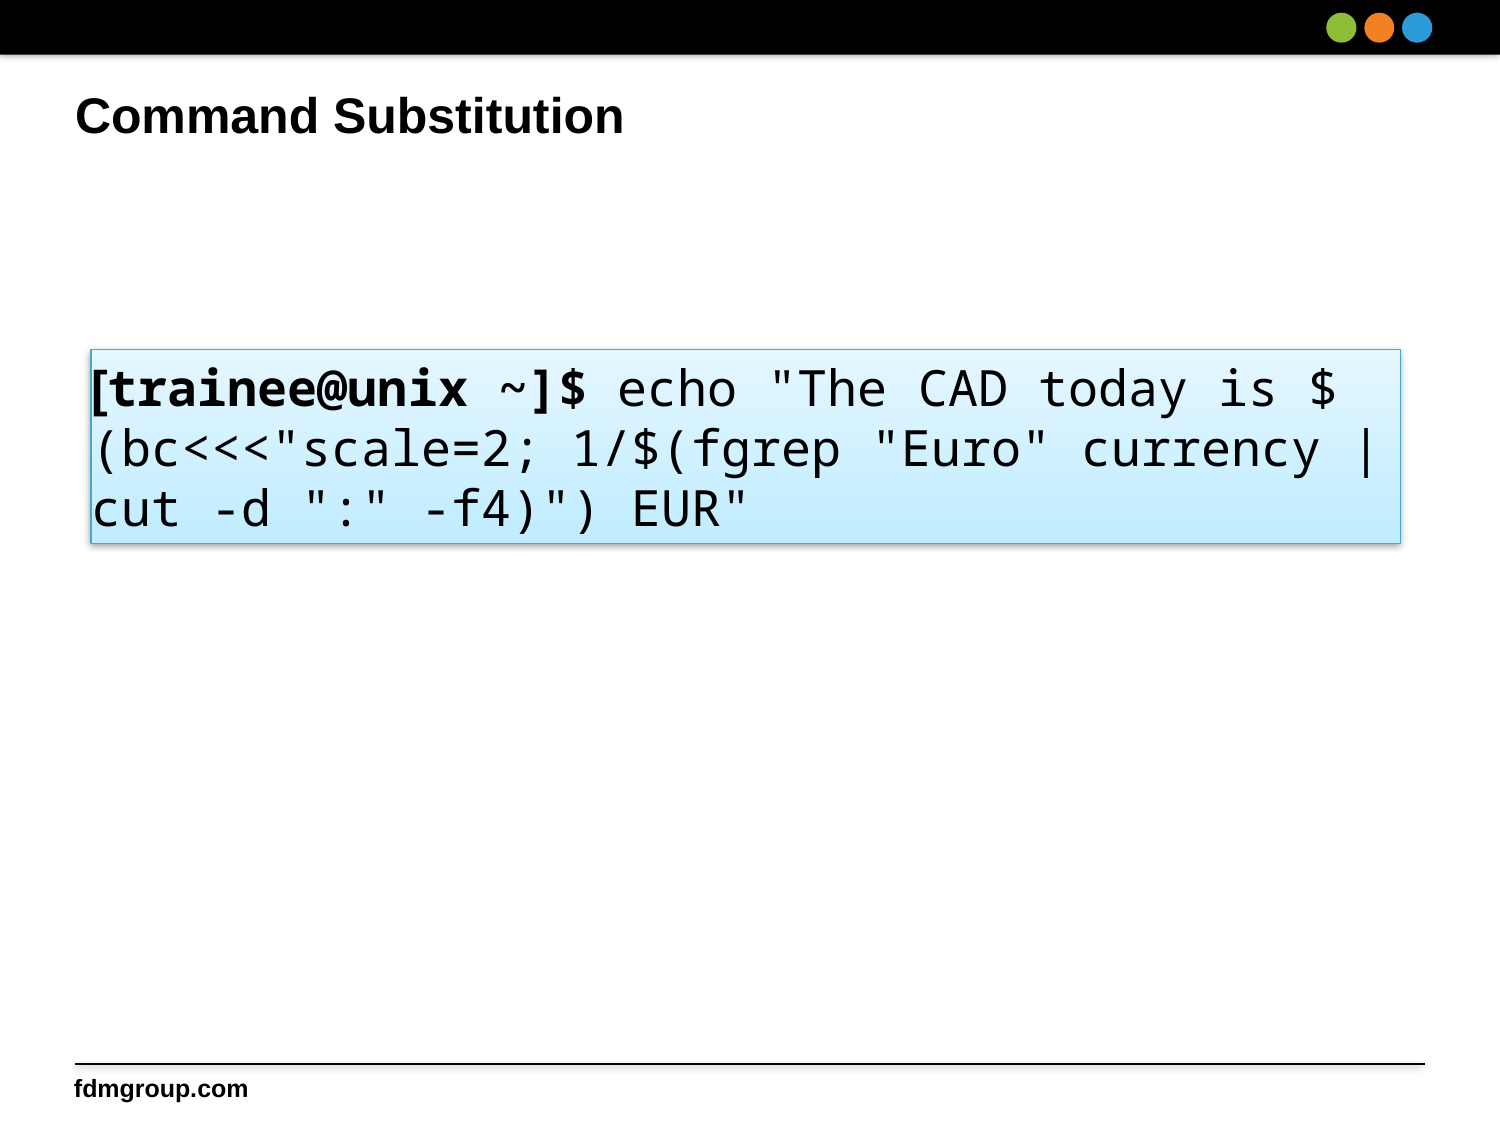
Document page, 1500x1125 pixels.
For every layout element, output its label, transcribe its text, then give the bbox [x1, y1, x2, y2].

list [trainee@unix ~]$ echo "The CAD today is $(bc<<<"scale=2; 1/$(fgrep "Euro" currency | cut -d ":" -f4)") EUR" [90, 349, 1401, 544]
title Command Substitution [75, 83, 1425, 152]
